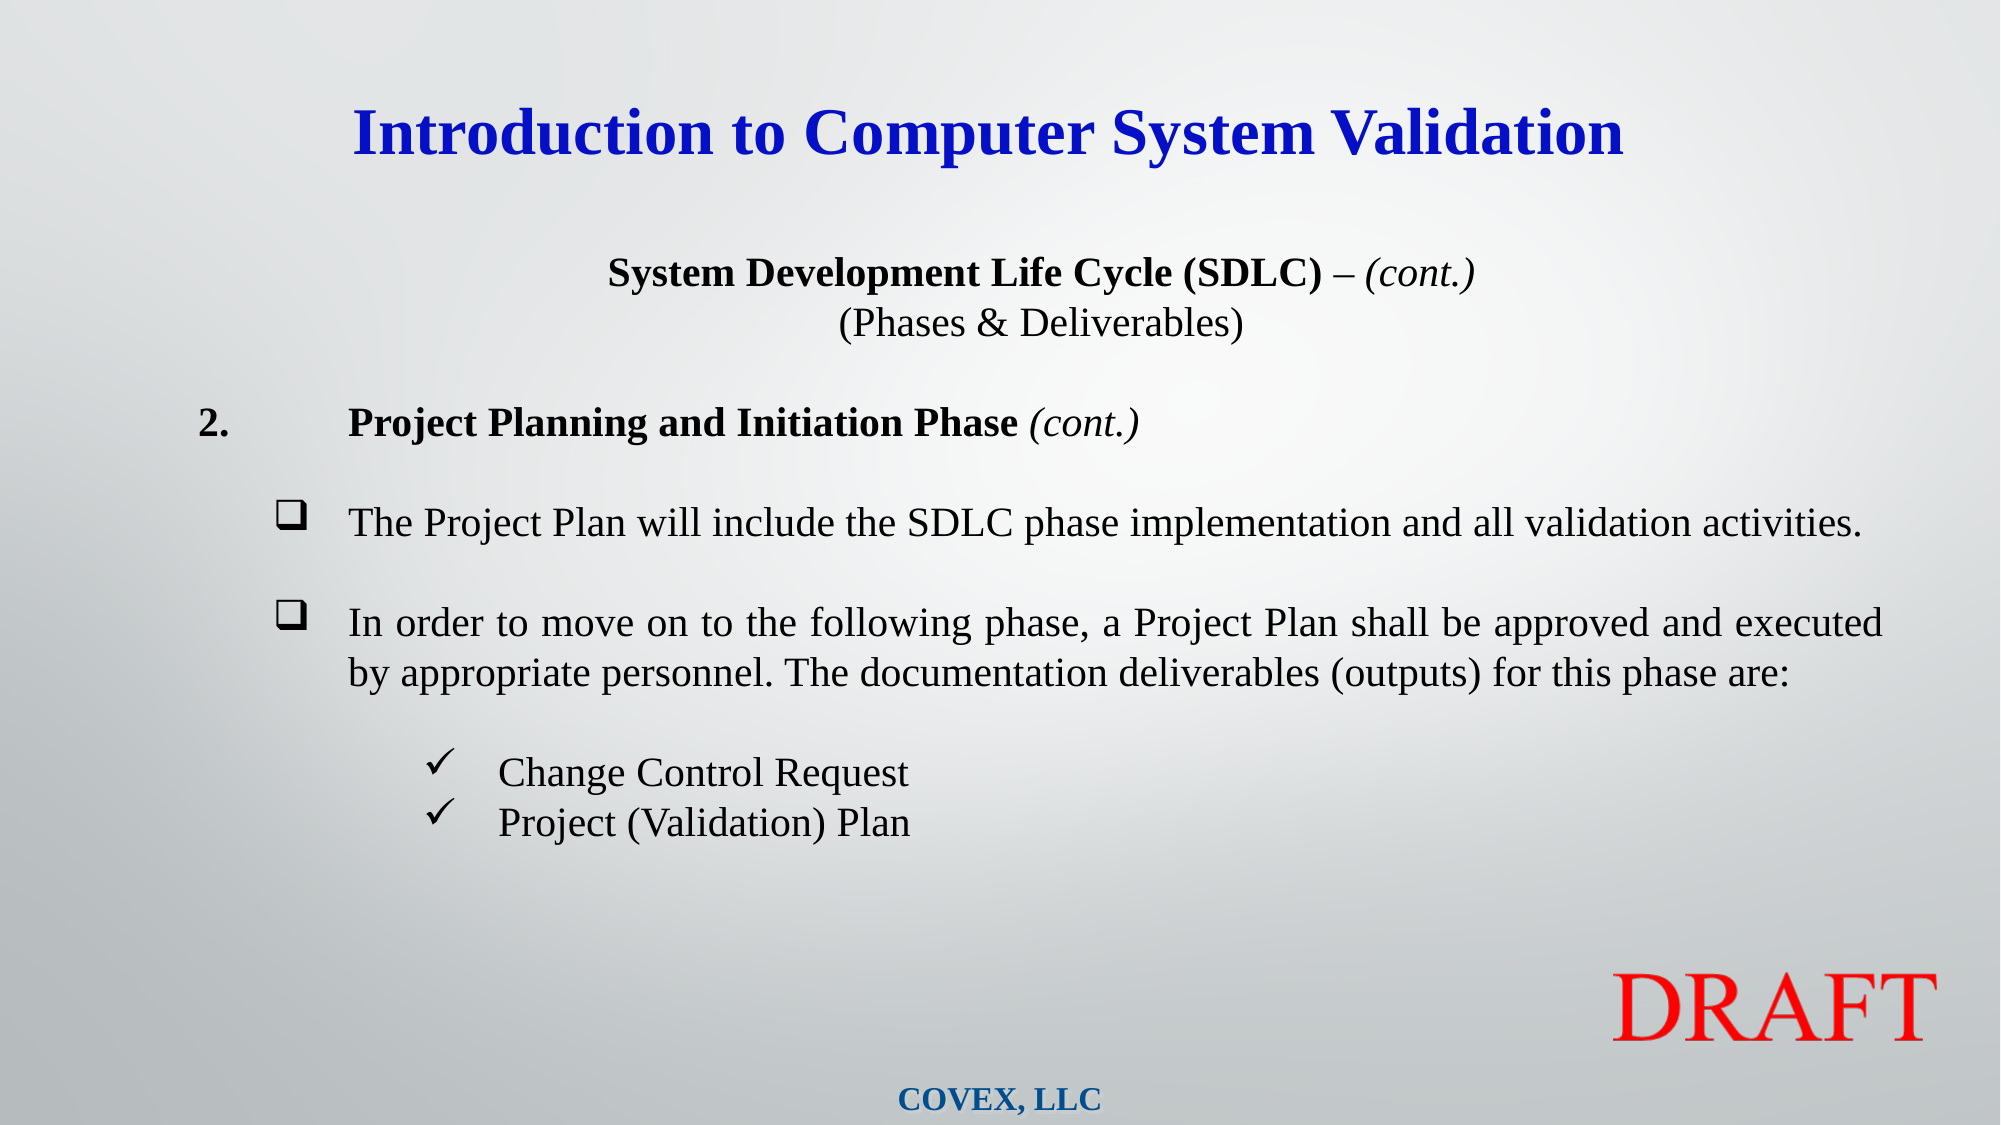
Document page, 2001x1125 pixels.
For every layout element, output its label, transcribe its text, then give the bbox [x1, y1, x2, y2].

list System Development Life Cycle (SDLC) – (cont.) (Phases & Deliverables) 2. Project Planning and Initiation Phase (cont.) The Project Plan will include the SDLC phase implementation and all validation activities. In order to move on to the following phase, a Project Plan shall be approved and executed by appropriate personnel. The documentation deliverables (outputs) for this phase are: Change Control Request Project (Validation) Plan [183, 237, 1900, 1102]
title Introduction to Computer System Validation [79, 34, 1900, 222]
picture [1551, 913, 2000, 1125]
